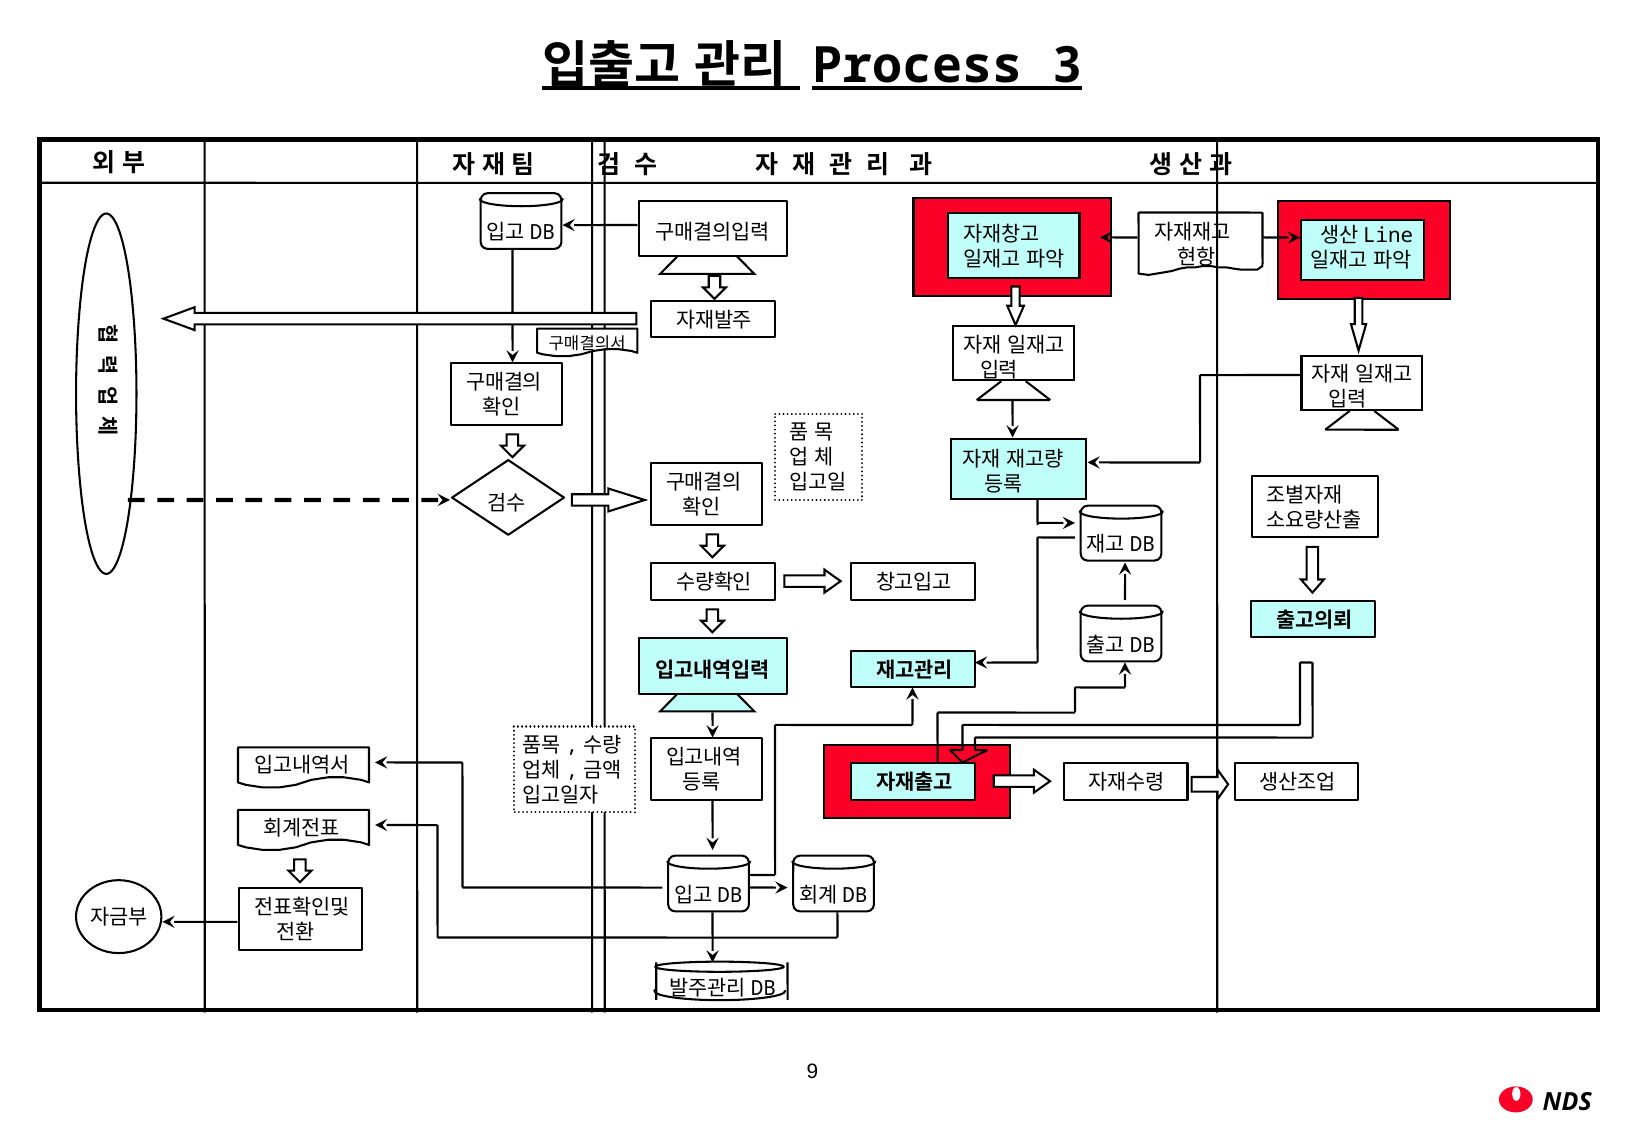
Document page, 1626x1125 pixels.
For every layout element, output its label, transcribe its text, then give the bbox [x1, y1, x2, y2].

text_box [234, 886, 370, 952]
text_box [39, 139, 77, 182]
text_box [288, 859, 312, 883]
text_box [234, 744, 370, 788]
text_box [775, 881, 786, 894]
text_box [593, 186, 604, 224]
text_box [1074, 605, 1168, 664]
text_box [700, 609, 724, 633]
text_box [1277, 200, 1451, 299]
text_box [571, 488, 645, 512]
text_box [1118, 564, 1132, 575]
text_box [847, 561, 976, 602]
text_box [647, 736, 763, 802]
text_box [993, 769, 1051, 793]
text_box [1247, 473, 1382, 539]
text_box [703, 275, 726, 298]
text_box [593, 888, 604, 937]
text_box [784, 569, 841, 593]
text_box [706, 837, 719, 850]
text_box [530, 324, 645, 361]
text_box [1247, 598, 1376, 639]
text_box 입출고 관리 Process 3 [0, 24, 1625, 100]
text_box [418, 763, 592, 937]
text_box [205, 139, 417, 182]
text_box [947, 437, 1138, 503]
text_box [913, 197, 1112, 296]
text_box [706, 950, 719, 961]
text_box [161, 139, 204, 182]
text_box [418, 826, 592, 1011]
text_box [1062, 516, 1074, 530]
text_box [847, 761, 976, 802]
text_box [634, 638, 791, 712]
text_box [647, 298, 776, 339]
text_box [661, 855, 755, 914]
text_box [1006, 425, 1019, 437]
text_box [375, 818, 388, 832]
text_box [786, 855, 880, 914]
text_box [1059, 761, 1188, 802]
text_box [647, 561, 776, 602]
text_box [1007, 286, 1024, 323]
text_box [706, 725, 719, 736]
text_box [593, 938, 604, 1011]
text_box [976, 656, 988, 669]
text_box [506, 350, 519, 361]
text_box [474, 193, 568, 252]
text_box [509, 723, 635, 814]
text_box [1290, 353, 1435, 430]
text_box [593, 226, 604, 312]
text_box 자 재 팀 검 수 자 재 관 리 과 생 산 과 [425, 140, 1250, 186]
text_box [1136, 211, 1263, 277]
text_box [634, 200, 791, 274]
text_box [234, 806, 370, 851]
text_box [1099, 231, 1113, 244]
text_box [205, 183, 417, 312]
text_box [1118, 664, 1132, 675]
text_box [72, 880, 166, 954]
text_box [1218, 183, 1598, 1011]
text_box [605, 186, 1217, 1011]
text_box [418, 325, 592, 887]
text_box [772, 411, 866, 502]
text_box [654, 961, 791, 1008]
text_box 외 부 [77, 138, 161, 184]
text_box [1351, 297, 1367, 351]
text_box [593, 361, 604, 494]
text_box [39, 183, 204, 1011]
text_box [1191, 769, 1229, 799]
text_box [437, 493, 451, 507]
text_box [940, 213, 1088, 281]
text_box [447, 361, 563, 427]
text_box [1218, 139, 1598, 182]
text_box [500, 434, 524, 458]
text_box [166, 915, 175, 929]
text_box [418, 139, 592, 182]
text_box [163, 307, 637, 331]
text_box [375, 756, 388, 769]
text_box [647, 461, 763, 527]
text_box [847, 648, 976, 689]
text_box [452, 460, 565, 536]
text_box [906, 689, 919, 700]
text_box [593, 506, 604, 723]
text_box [1230, 761, 1359, 802]
text_box [418, 183, 592, 312]
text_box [941, 323, 1087, 400]
text_box [824, 744, 1010, 818]
text_box [568, 218, 575, 232]
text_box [1074, 505, 1168, 564]
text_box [76, 213, 137, 574]
text_box [1300, 546, 1324, 593]
text_box [205, 325, 417, 1011]
text_box [700, 534, 724, 558]
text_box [1289, 214, 1435, 281]
text_box [593, 814, 604, 887]
